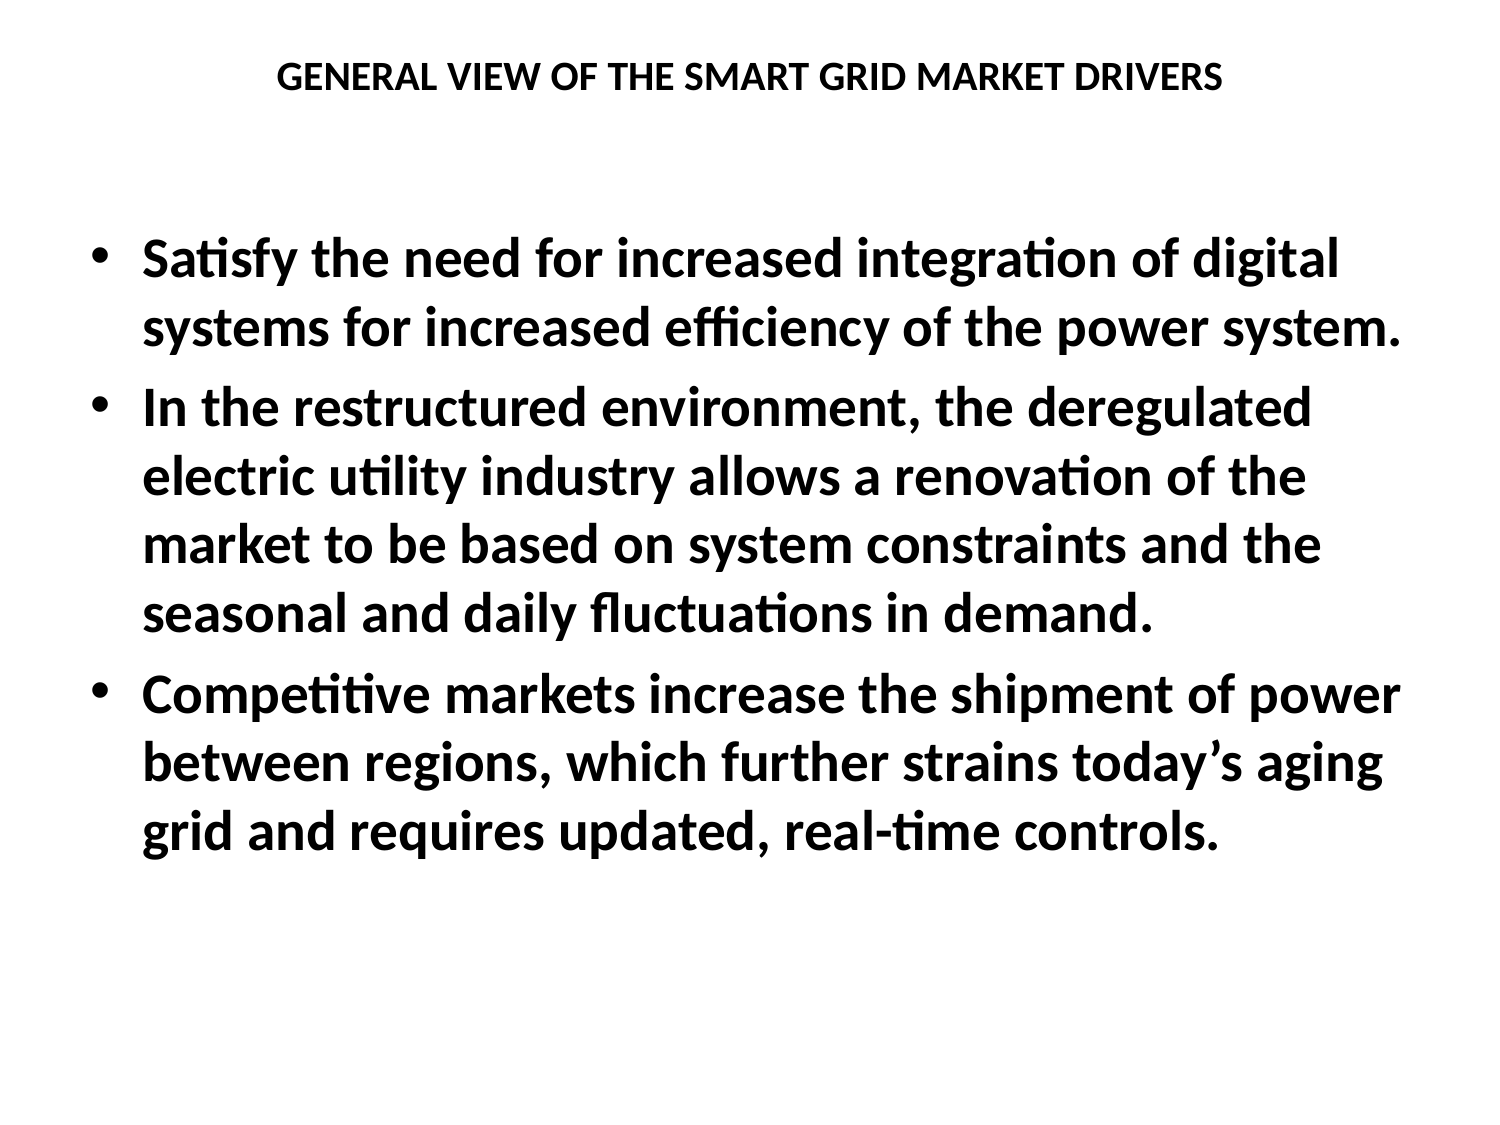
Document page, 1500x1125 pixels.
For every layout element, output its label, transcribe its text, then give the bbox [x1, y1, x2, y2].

title GENERAL VIEW OF THE SMART GRID MARKET DRIVERS [75, 45, 1425, 163]
list Satisfy the need for increased integration of digital systems for increased efficiency of the power system. In the restructured environment, the deregulated electric utility industry allows a renovation of the market to be based on system constraints and the seasonal and daily fluctuations in demand. Competitive markets increase the shipment of power between regions, which further strains today’s aging grid and requires updated, real-time controls. [75, 212, 1425, 1005]
